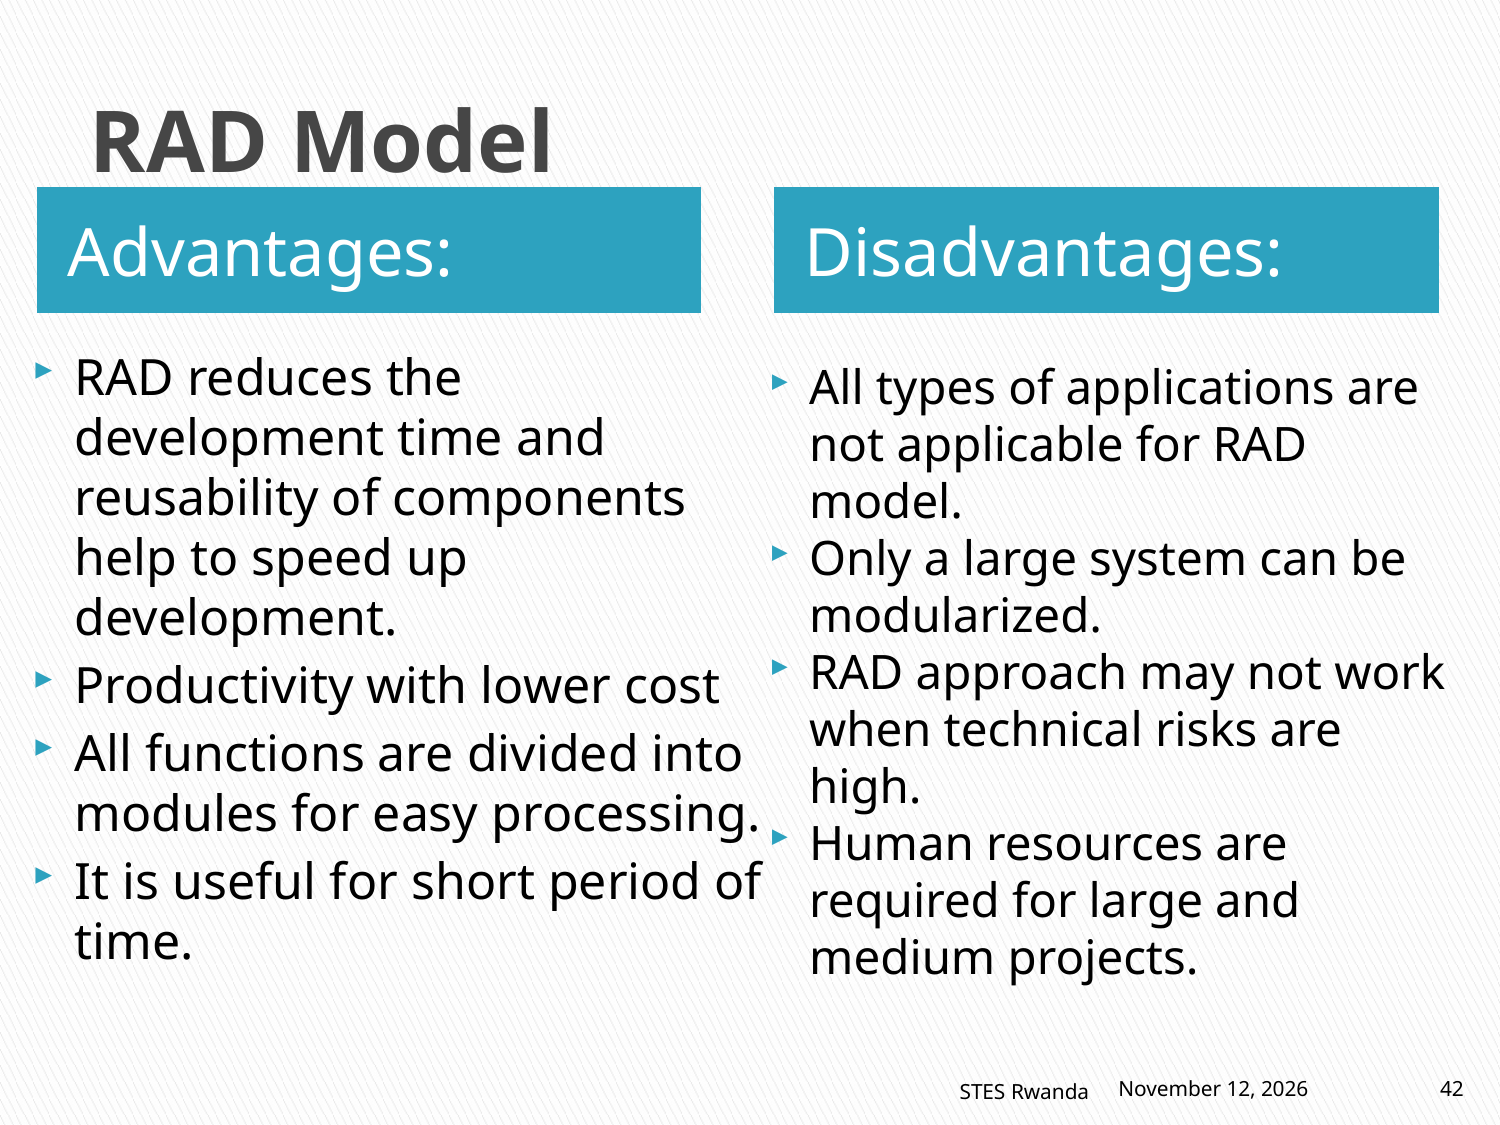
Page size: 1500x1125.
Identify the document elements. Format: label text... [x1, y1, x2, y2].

title RAD Model [75, 44, 1425, 233]
list Advantages: [37, 187, 701, 313]
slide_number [1105, 1051, 1418, 1112]
list RAD reduces the development time and reusability of components help to speed up development. Productivity with lower cost All functions are divided into modules for easy processing. It is useful for short period of time. [0, 337, 788, 1050]
slide_number 42 [1418, 1051, 1479, 1112]
footer STES Rwanda [718, 1051, 1105, 1112]
list All types of applications are not applicable for RAD model. Only a large system can be modularized. RAD approach may not work when technical risks are high. Human resources are required for large and medium projects. [737, 350, 1475, 997]
list Disadvantages: [774, 187, 1439, 313]
